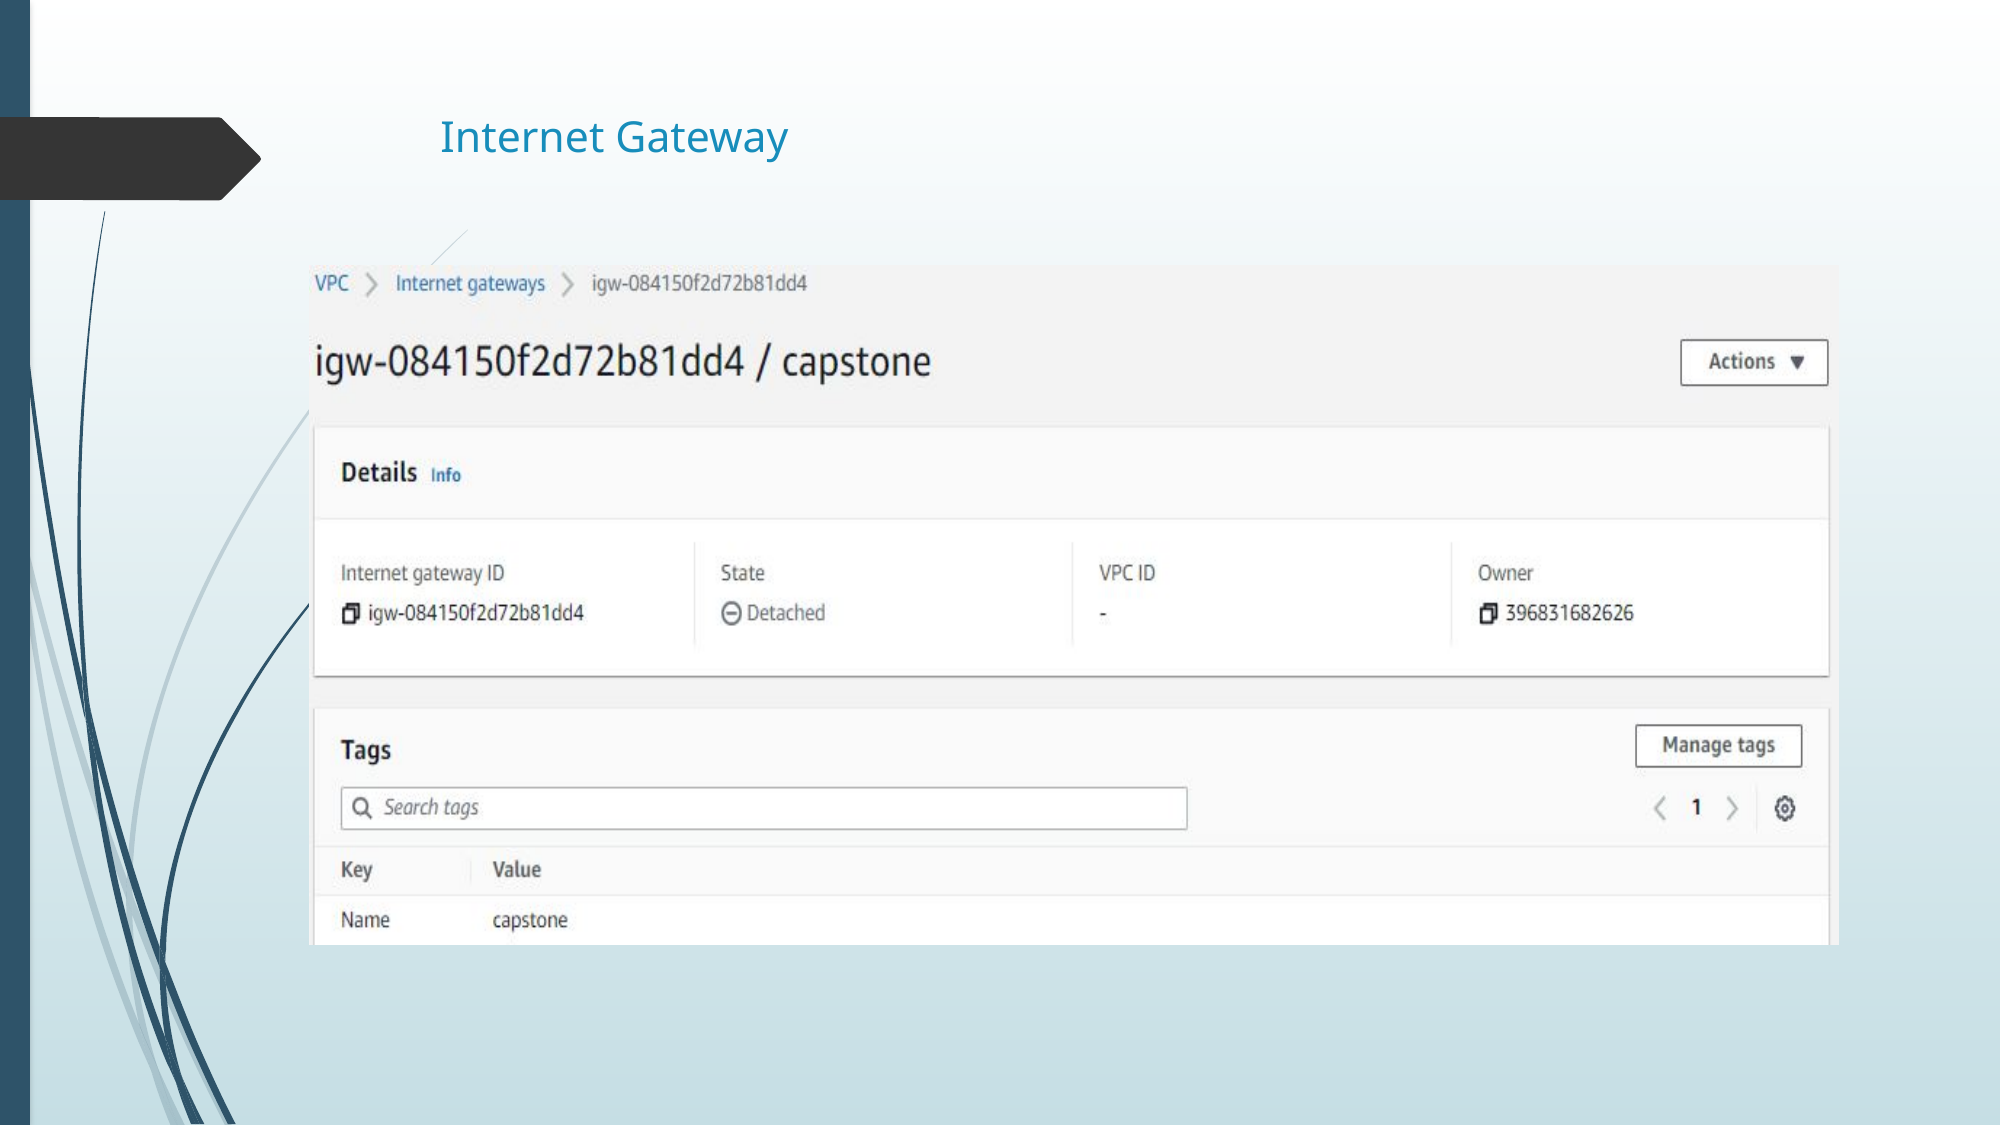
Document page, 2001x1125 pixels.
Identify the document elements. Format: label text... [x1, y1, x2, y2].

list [308, 265, 1839, 946]
title Internet Gateway [425, 102, 1888, 221]
